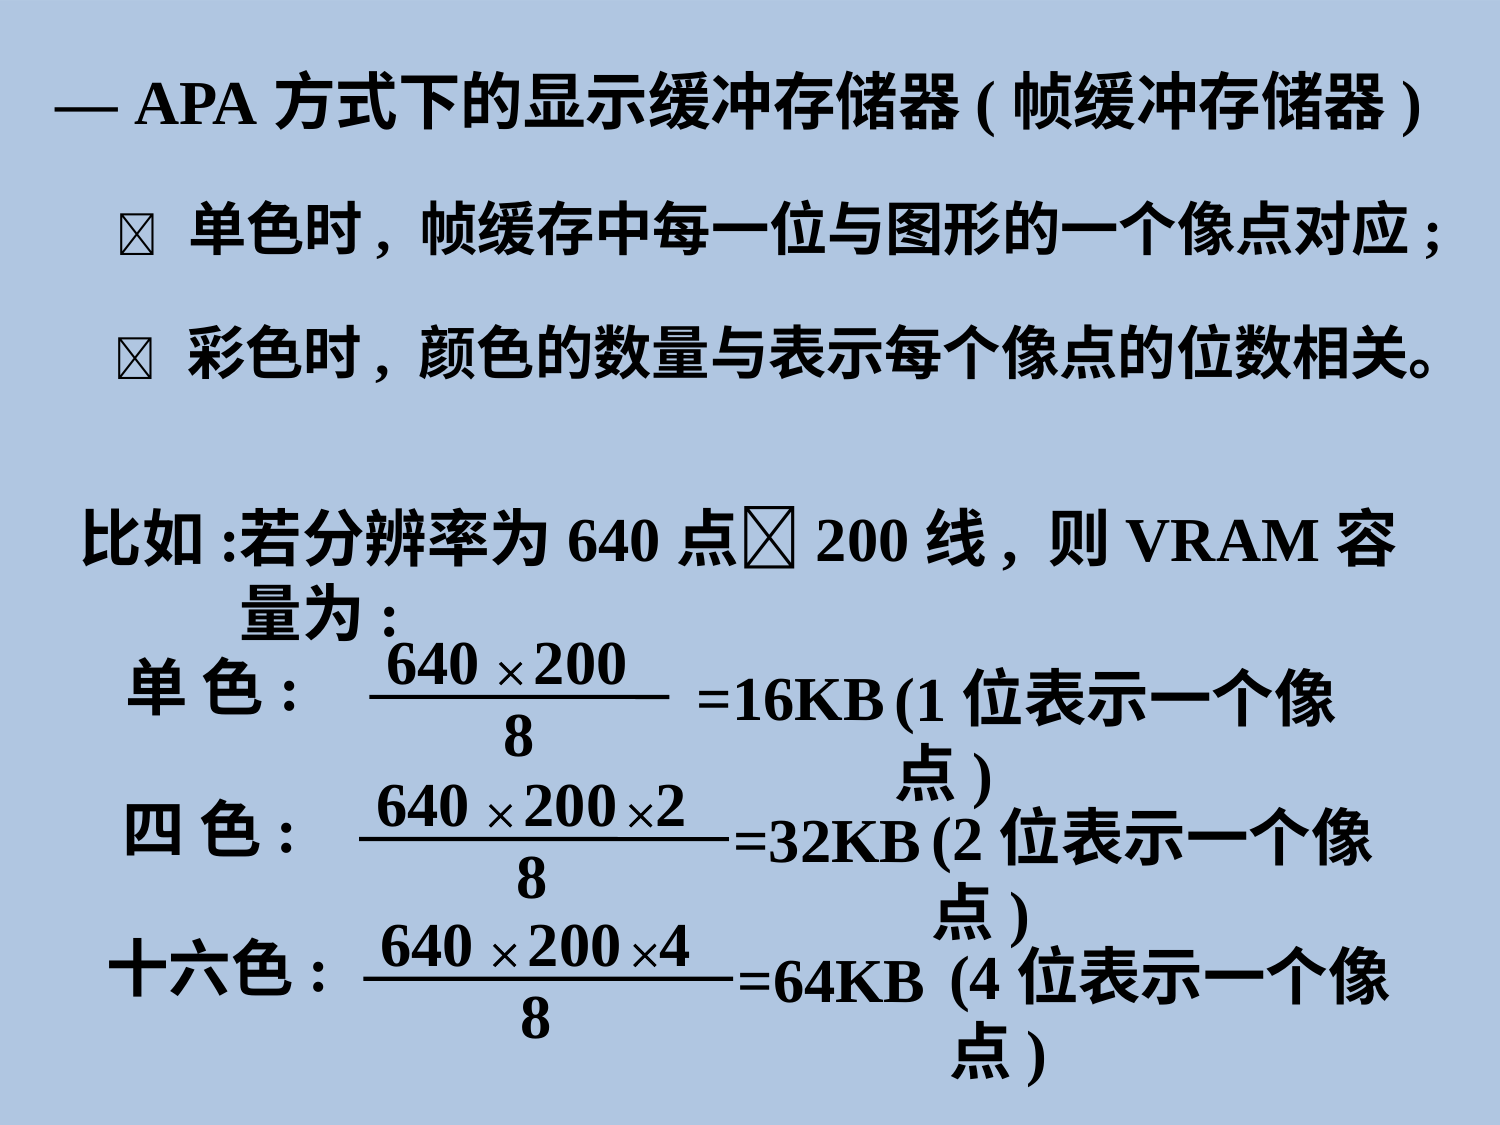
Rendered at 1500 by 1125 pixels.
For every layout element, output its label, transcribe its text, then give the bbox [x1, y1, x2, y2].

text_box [358, 756, 988, 898]
text_box  单色时, 帧缓存中每一位与图形的一个像点对应; [101, 178, 1500, 271]
text_box 十六色: [91, 921, 357, 1012]
text_box (4位表示一个像点) [934, 929, 1484, 1095]
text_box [362, 896, 992, 1059]
text_box 单 色: [110, 640, 323, 730]
text_box 若分辨率为640点200线, 则VRAM容量为: [225, 491, 1423, 657]
text_box  彩色时, 颜色的数量与表示每个像点的位数相关。 [100, 302, 1486, 395]
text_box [369, 614, 951, 778]
text_box 四 色: [107, 782, 323, 872]
text_box (2位表示一个像点) [992, 790, 1467, 929]
text_box (1位表示一个像点) [955, 652, 1430, 817]
text_box — APA方式下的显示缓冲存储器(帧缓冲存储器) [41, 54, 1472, 145]
text_box 比如: [64, 491, 285, 582]
